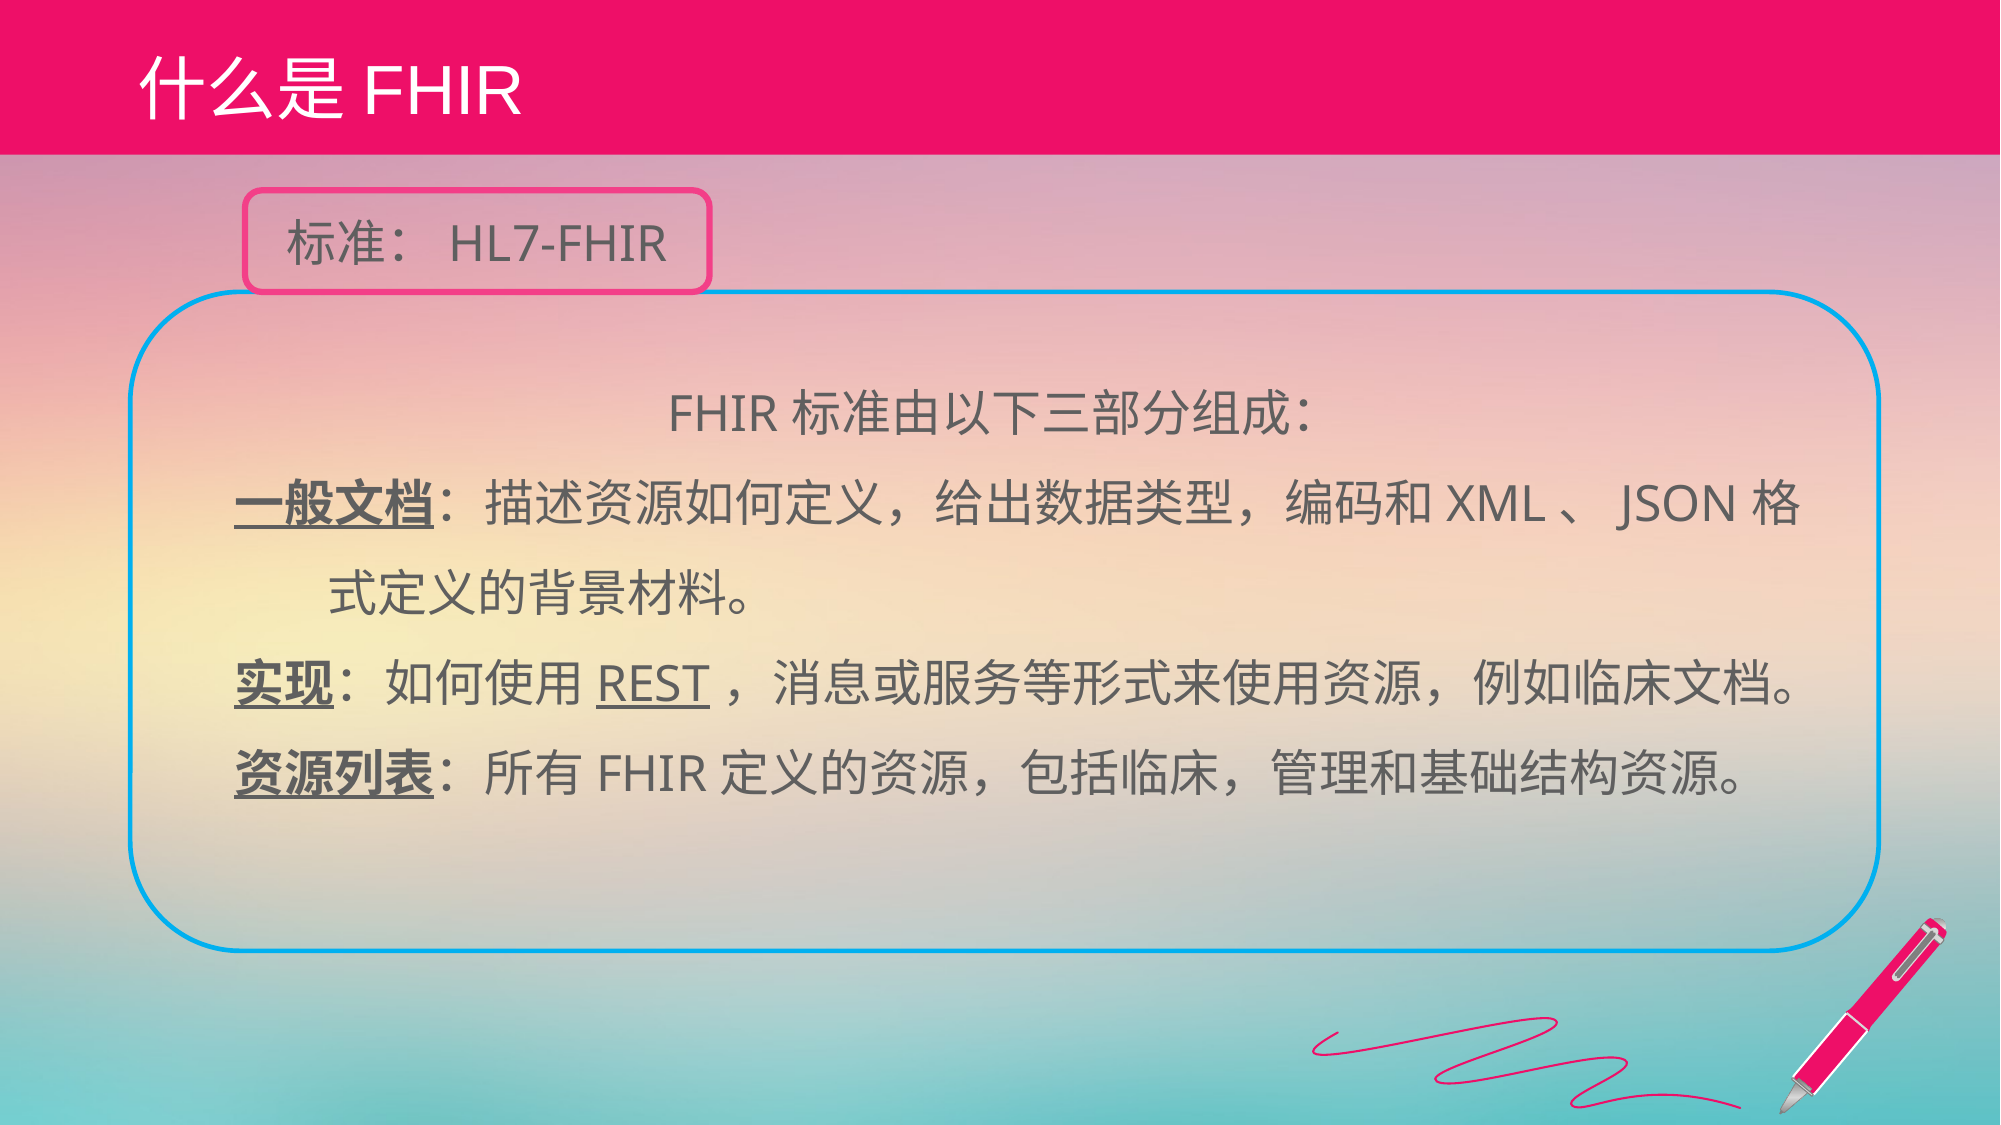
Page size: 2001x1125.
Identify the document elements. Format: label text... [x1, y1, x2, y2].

title 什么是FHIR [122, 38, 1878, 138]
text_box FHIR标准由以下三部分组成： 一般文档：描述资源如何定义，给出数据类型，编码和XML、JSON格 式定义的背景材料。 实现：如何使用REST，消息或服务等形式来使用资源，例如临床文档。 资源列表：所有FHIR定义的资源，包括临床，管理和基础结构资源。 [129, 290, 1880, 952]
picture [0, 155, 2000, 1125]
text_box 标准：HL7-FHIR [243, 189, 711, 294]
